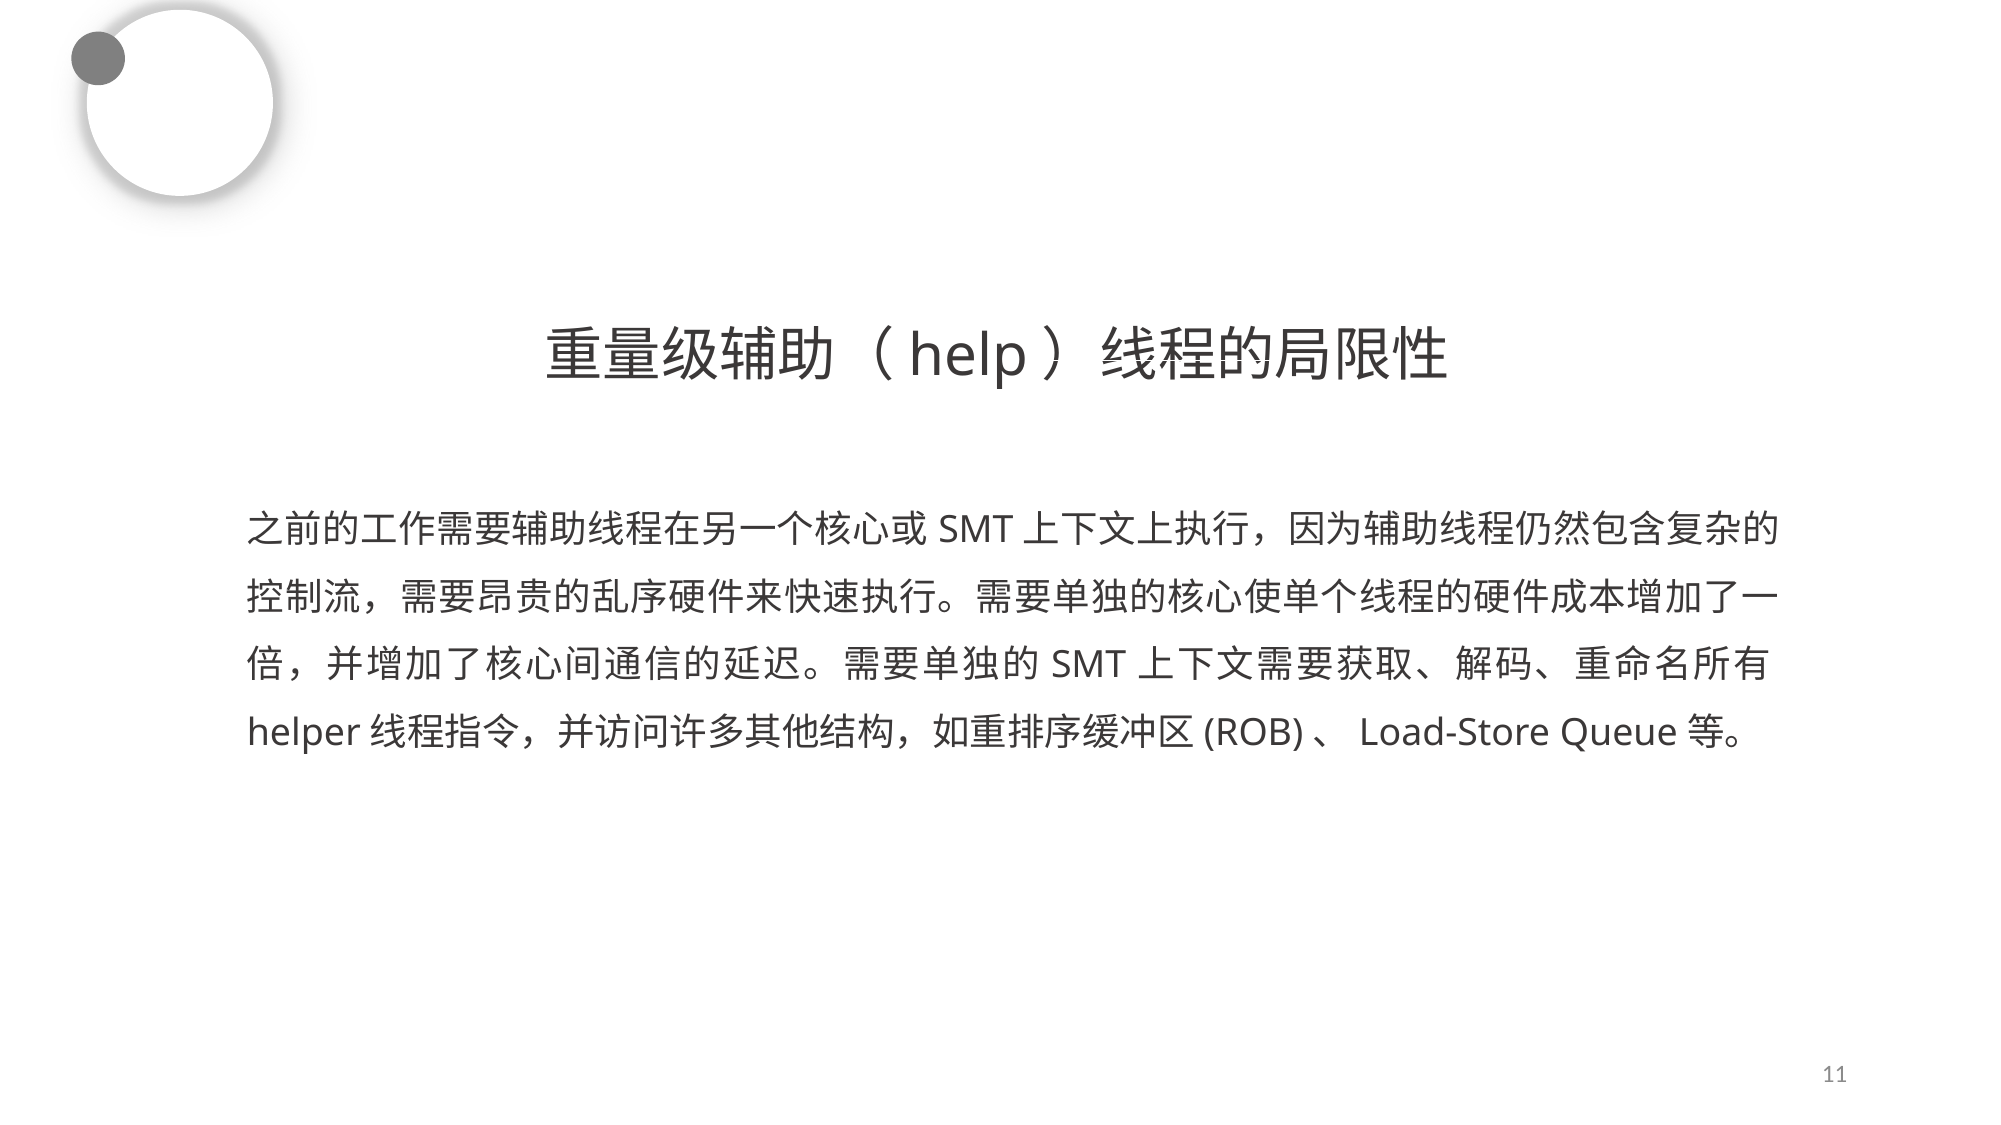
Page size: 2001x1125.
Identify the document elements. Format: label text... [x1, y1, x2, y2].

text_box 重量级辅助（help）线程的局限性 [544, 317, 1483, 388]
text_box 之前的工作需要辅助线程在另一个核心或SMT上下文上执行，因为辅助线程仍然包含复杂的控制流，需要昂贵的乱序硬件来快速执行。需要单独的核心使单个线程的硬件成本增加了一倍，并增加了核心间通信的延迟。需要单独的SMT上下文需要获取、解码、重命名所有helper线程指令，并访问许多其他结构，如重排序缓冲区(ROB)、Load-Store Queue等。 [232, 475, 1795, 923]
slide_number 11 [1412, 1042, 1863, 1103]
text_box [61, 3, 275, 190]
